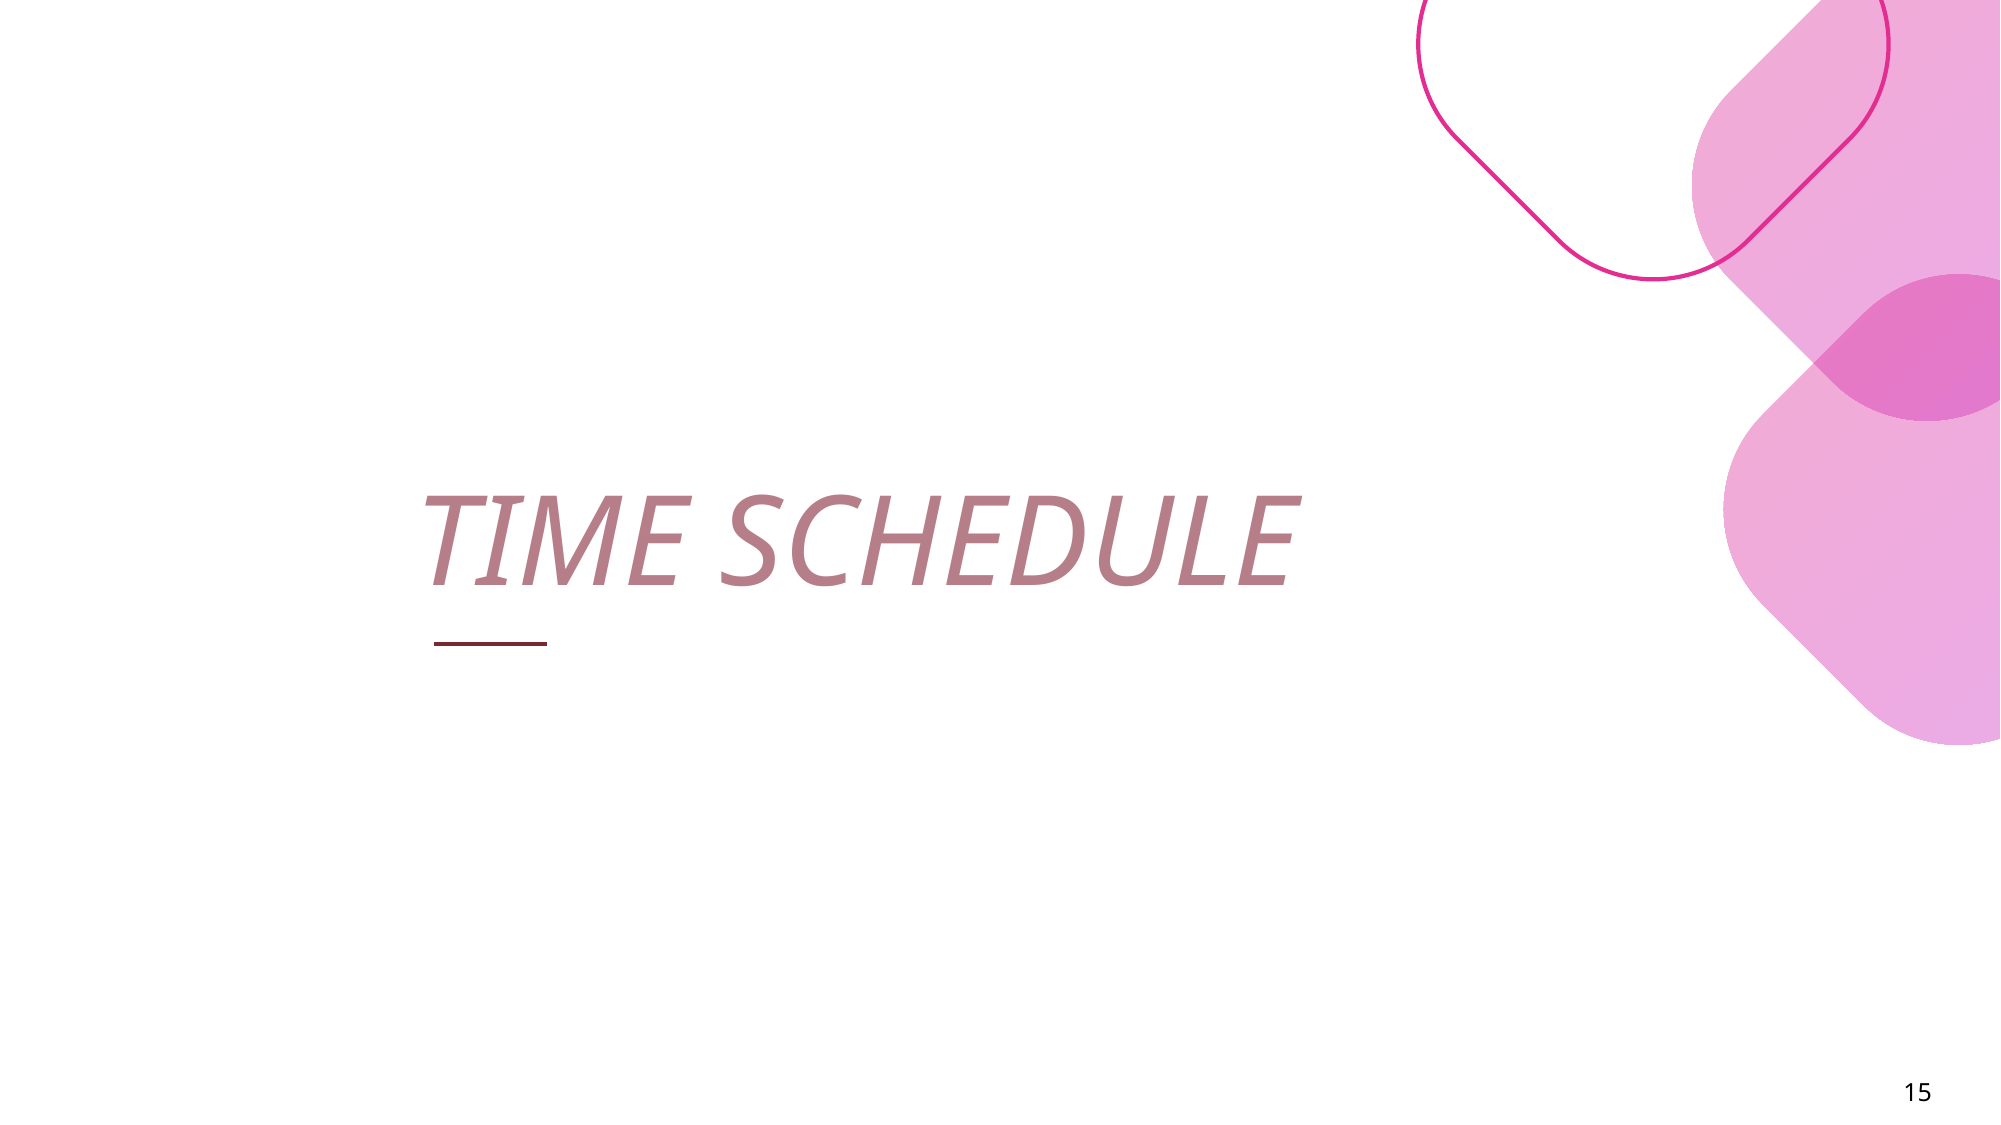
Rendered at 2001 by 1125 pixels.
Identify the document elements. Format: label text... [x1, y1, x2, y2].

text_box [1418, 0, 1889, 280]
text_box [1723, 274, 2000, 745]
text_box 15 [1888, 1068, 2000, 1114]
text_box [1717, 0, 2000, 363]
text_box TIME SCHEDULE [388, 451, 1928, 776]
